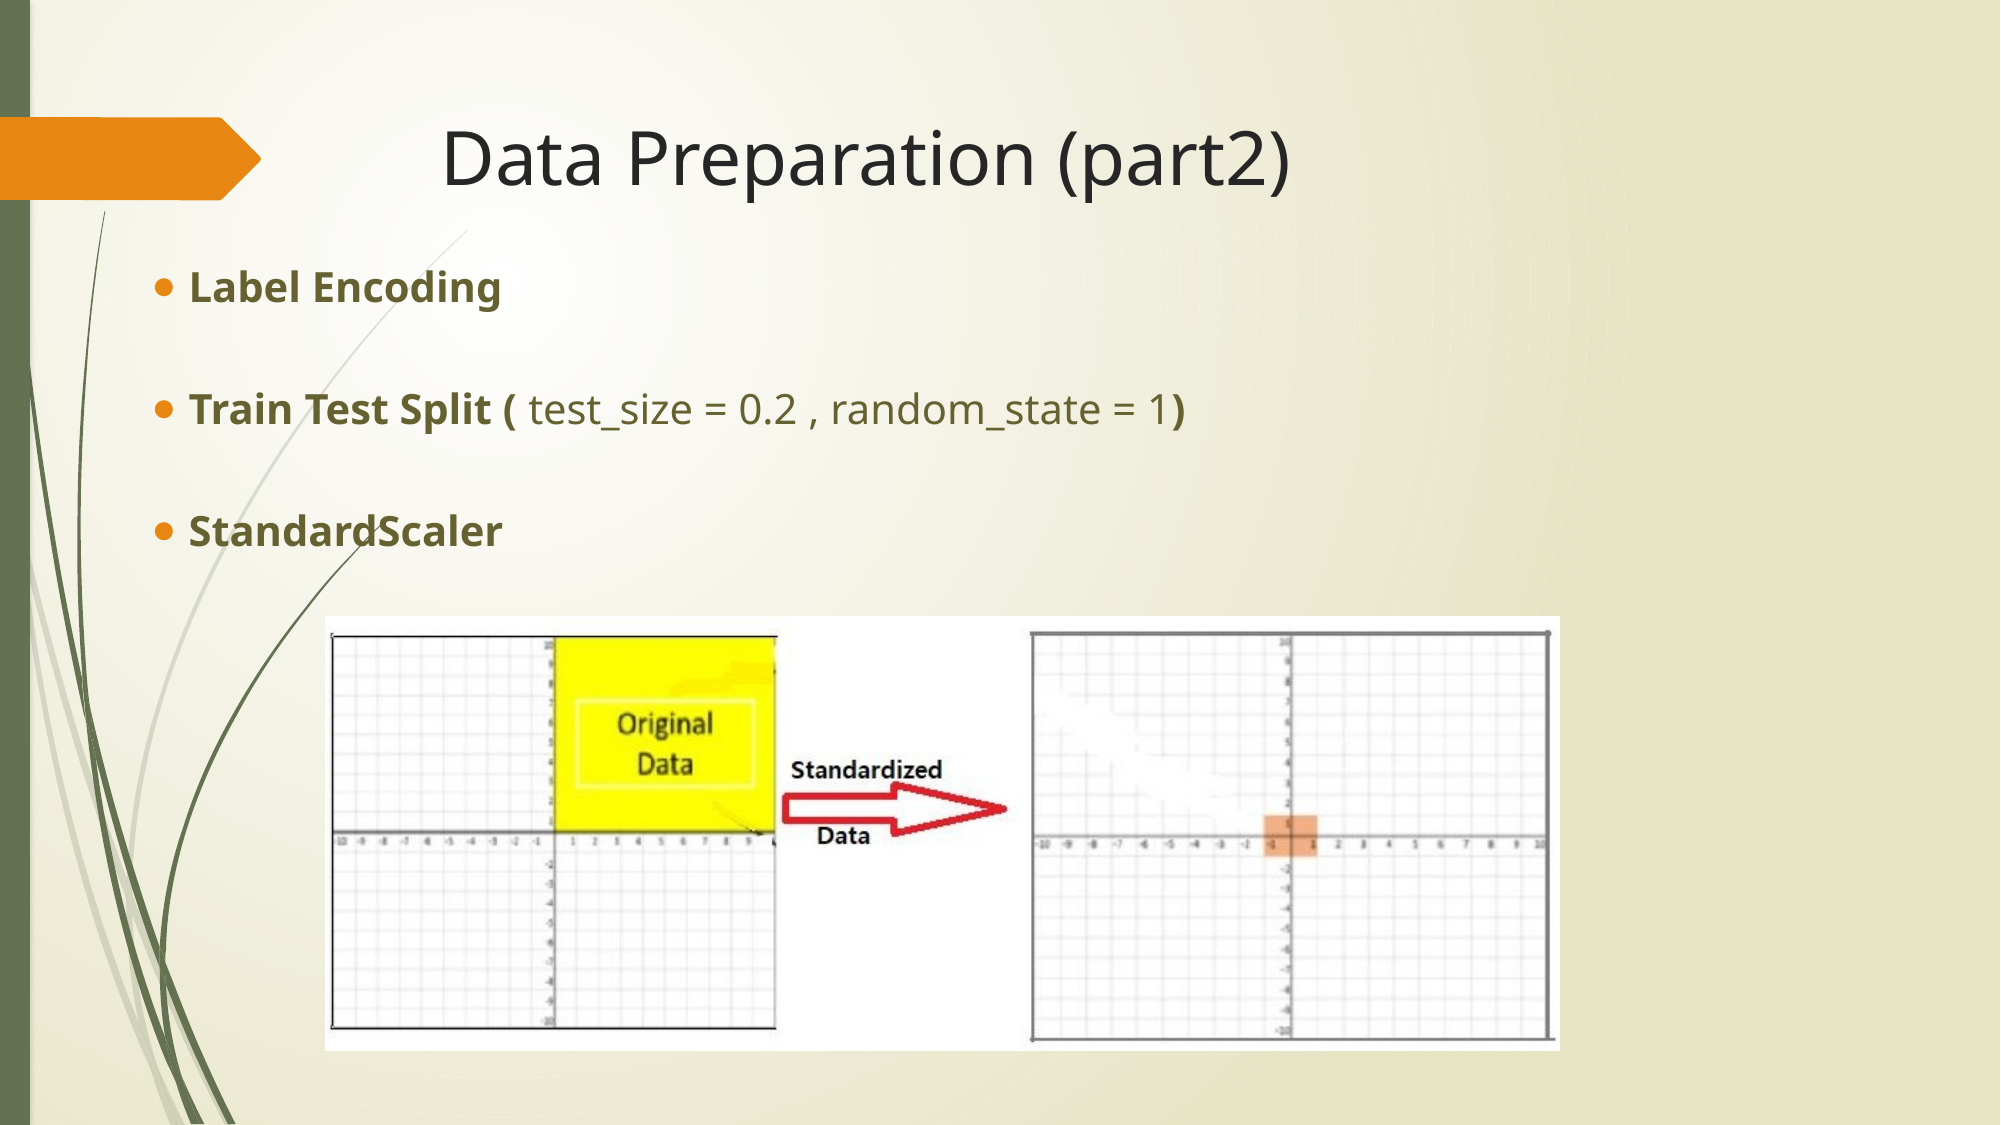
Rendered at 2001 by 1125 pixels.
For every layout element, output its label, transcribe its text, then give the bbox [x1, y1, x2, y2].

title Data Preparation (part2) [425, 102, 1888, 313]
picture [325, 616, 1560, 1052]
list Label Encoding Train Test Split ( test_size = 0.2 , random_state = 1) StandardScaler [134, 253, 1545, 890]
